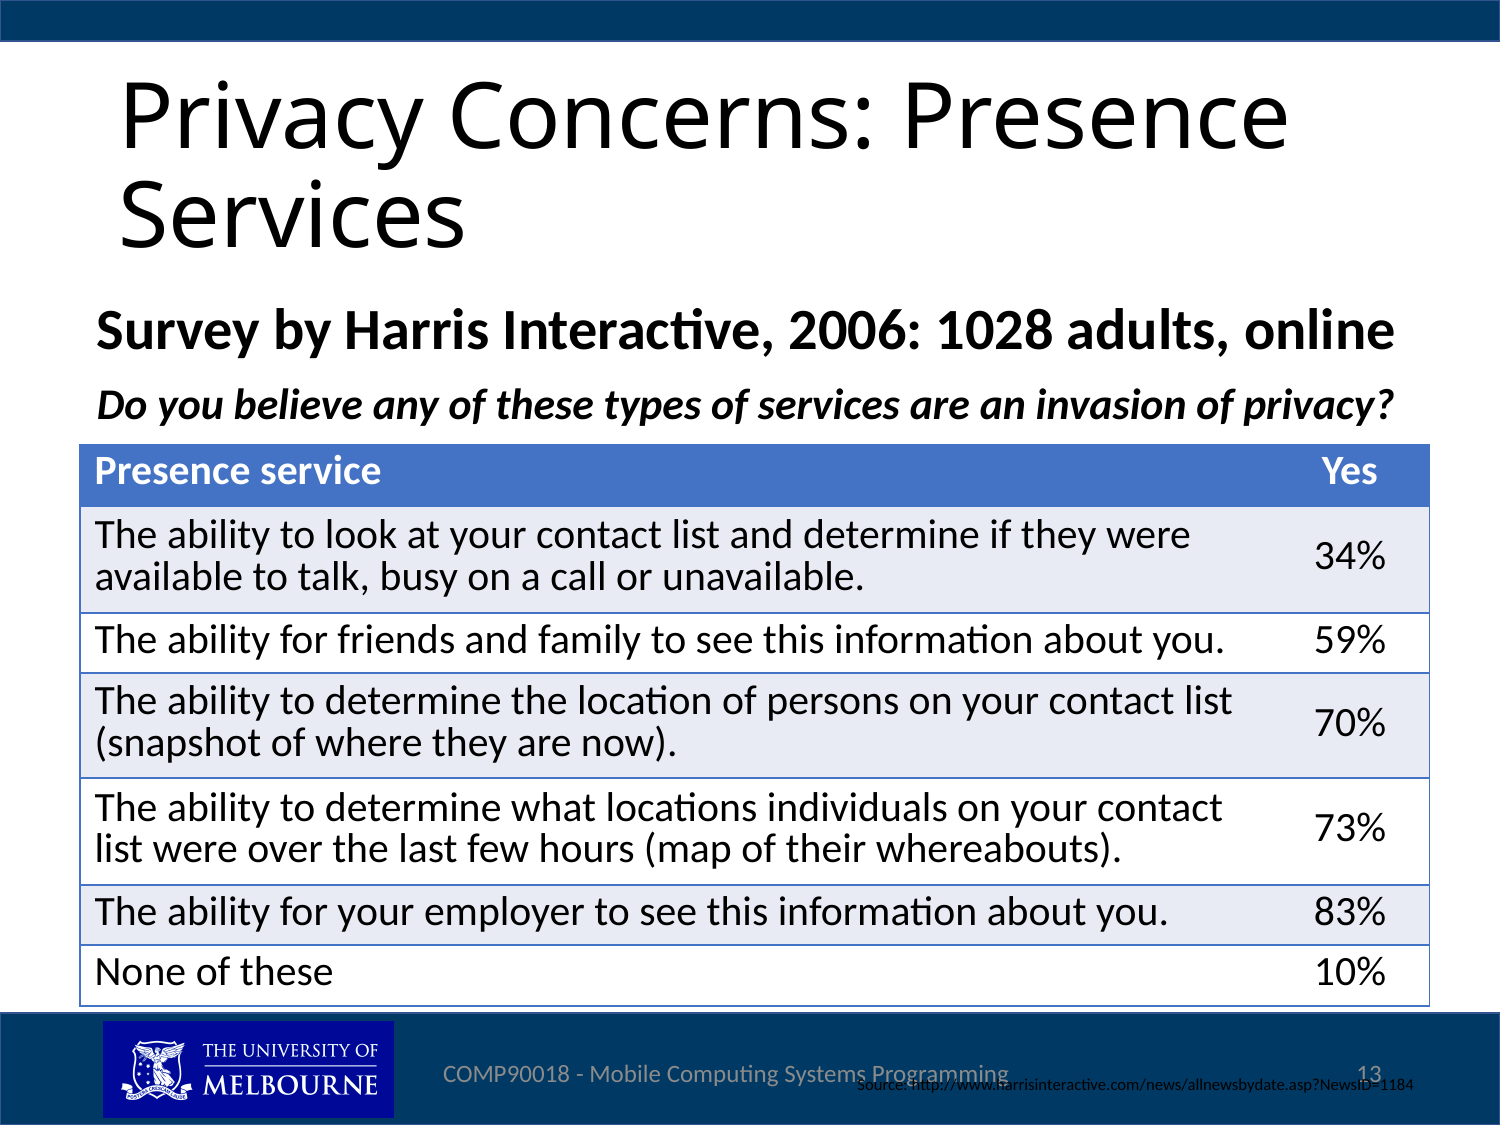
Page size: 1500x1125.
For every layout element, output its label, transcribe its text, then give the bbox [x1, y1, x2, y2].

slide_number 13 [1059, 1042, 1397, 1103]
table_cell The ability to look at your contact list and determine if they were available to talk, busy on a call or unavailable. [81, 507, 1270, 612]
table_cell 59% [1270, 614, 1429, 672]
table_cell None of these [81, 946, 1270, 1005]
text_box Survey by Harris Interactive, 2006: 1028 adults, online Do you believe any of these types of services are an invasion of privacy? [81, 283, 1430, 436]
table_cell 70% [1270, 674, 1429, 777]
title Privacy Concerns: Presence Services [103, 59, 1397, 278]
table_cell 10% [1270, 946, 1429, 1005]
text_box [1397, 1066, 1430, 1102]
picture [103, 1021, 394, 1118]
table_header Presence service [81, 446, 1270, 505]
table_cell 73% [1270, 779, 1429, 884]
table_cell The ability for your employer to see this information about you. [81, 886, 1270, 944]
table_cell 83% [1270, 886, 1429, 944]
table_cell 34% [1270, 507, 1429, 612]
footer COMP90018 - Mobile Computing Systems Programming [393, 1042, 1059, 1103]
table_cell The ability to determine the location of persons on your contact list (snapshot of where they are now). [81, 674, 1270, 777]
table_cell The ability for friends and family to see this information about you. [81, 614, 1270, 672]
table_header Yes [1270, 446, 1429, 505]
table_cell The ability to determine what locations individuals on your contact list were over the last few hours (map of their whereabouts). [81, 779, 1270, 884]
